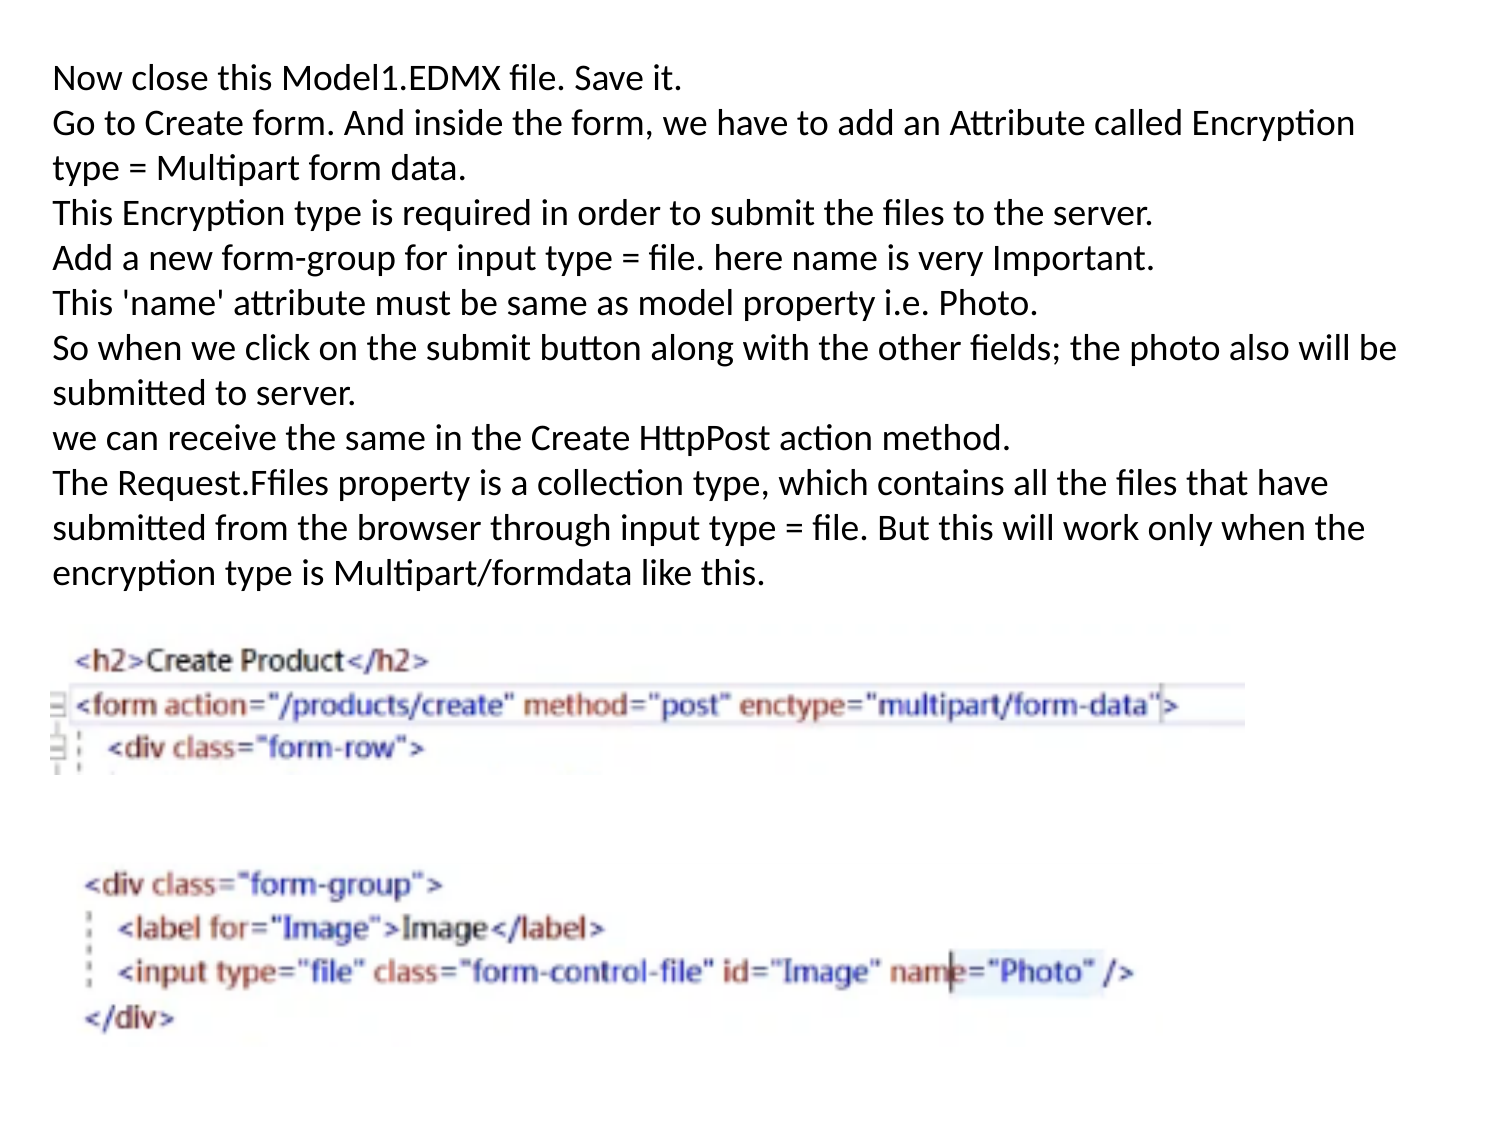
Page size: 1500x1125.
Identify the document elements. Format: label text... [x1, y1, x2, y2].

picture [74, 862, 1163, 1047]
text_box Now close this Model1.EDMX file. Save it. Go to Create form. And inside the form, we have to add an Attribute called Encryption type = Multipart form data. This Encryption type is required in order to submit the files to the server. Add a new form-group for input type = file. here name is very Important. This 'name' attribute must be same as model property i.e. Photo. So when we click on the submit button along with the other fields; the photo also will be submitted to server. we can receive the same in the Create HttpPost action method. The Request.Ffiles property is a collection type, which contains all the files that have submitted from the browser through input type = file. But this will work only when the encryption type is Multipart/formdata like this. [37, 45, 1425, 600]
picture [49, 624, 1245, 776]
